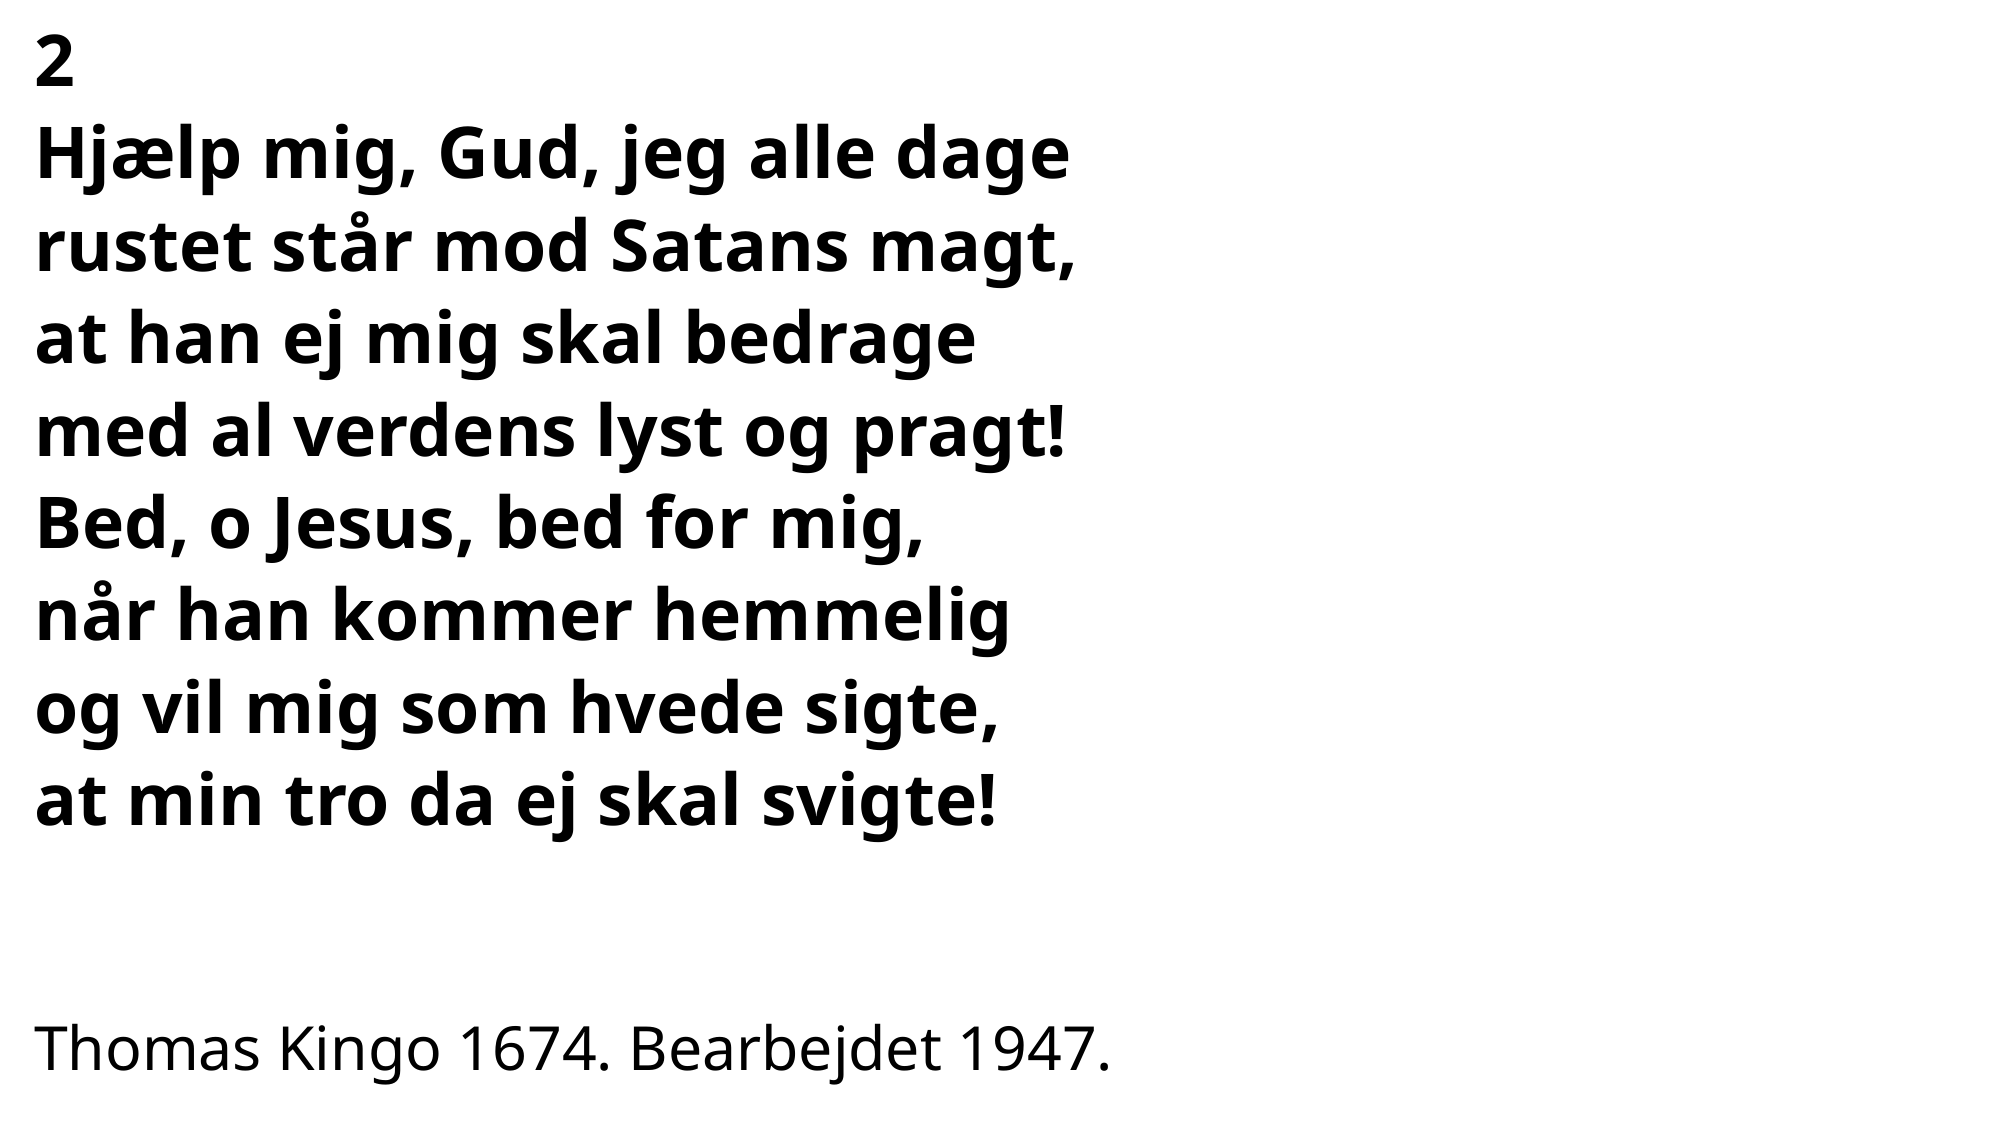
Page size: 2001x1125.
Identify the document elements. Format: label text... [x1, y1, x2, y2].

list 2 Hjælp mig, Gud, jeg alle dage rustet står mod Satans magt, at han ej mig skal bedrage med al verdens lyst og pragt! Bed, o Jesus, bed for mig, når han kommer hemmelig og vil mig som hvede sigte, at min tro da ej skal svigte! Thomas Kingo 1674. Bearbejdet 1947. [19, 17, 1945, 1097]
